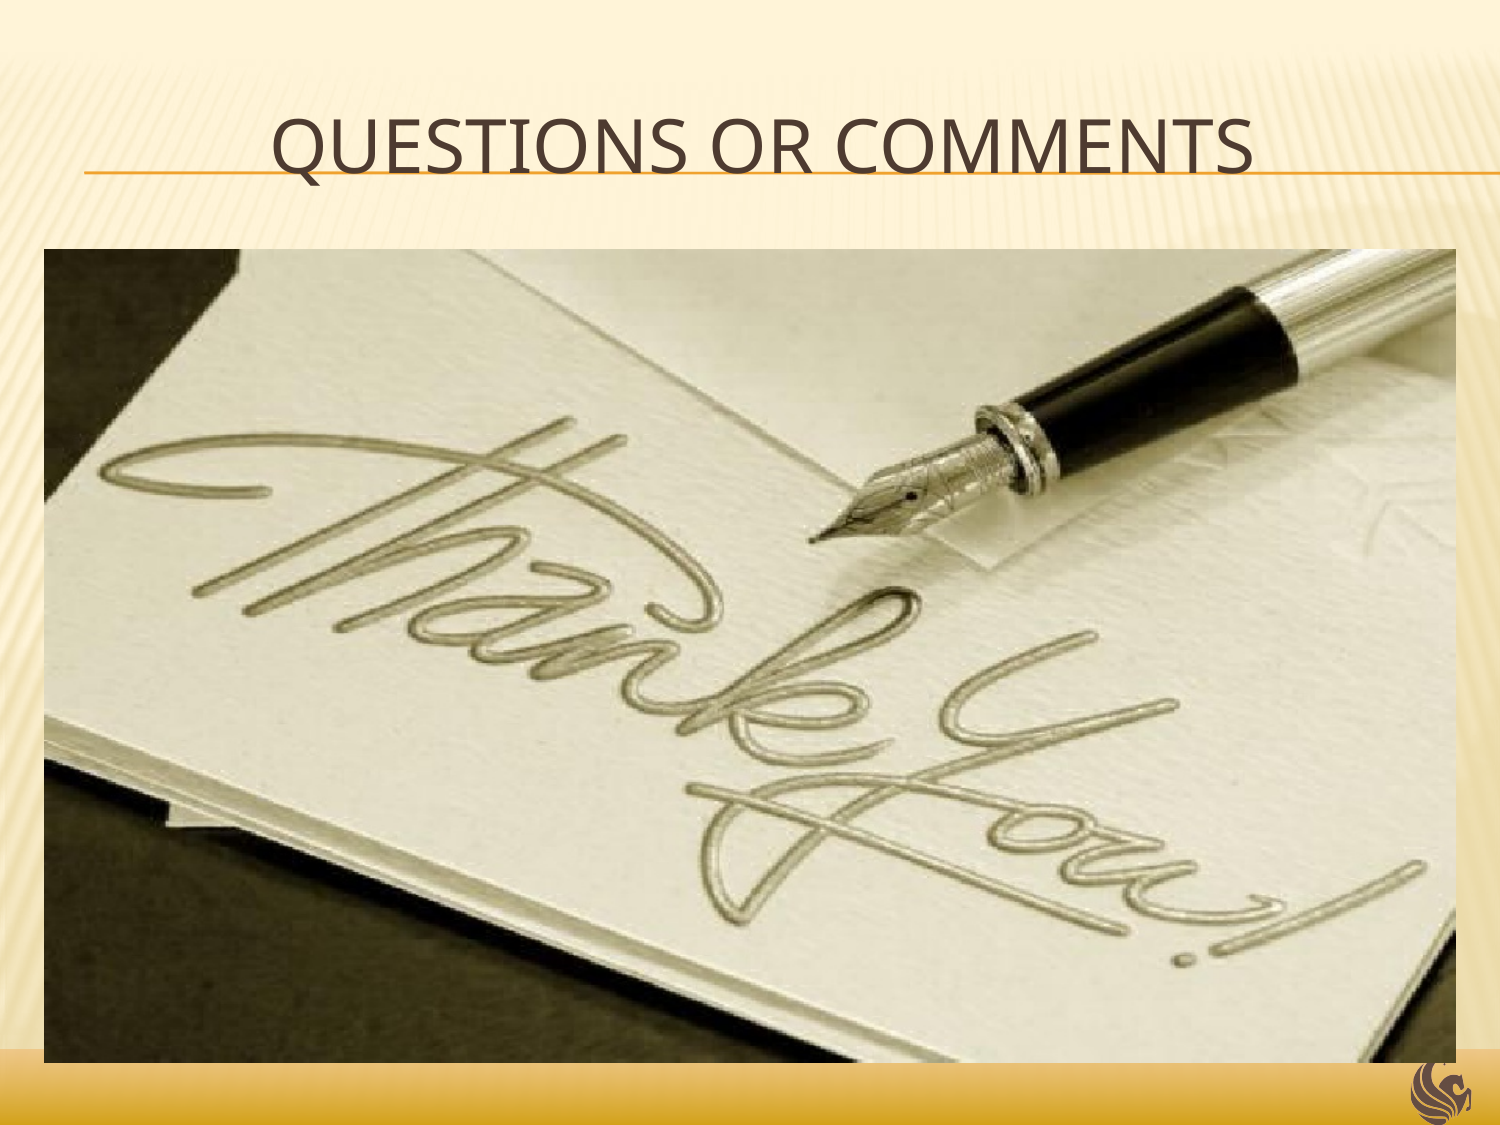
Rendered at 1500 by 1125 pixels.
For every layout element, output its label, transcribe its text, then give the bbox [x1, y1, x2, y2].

title Questions or comments [50, 75, 1475, 213]
picture [44, 249, 1456, 1063]
